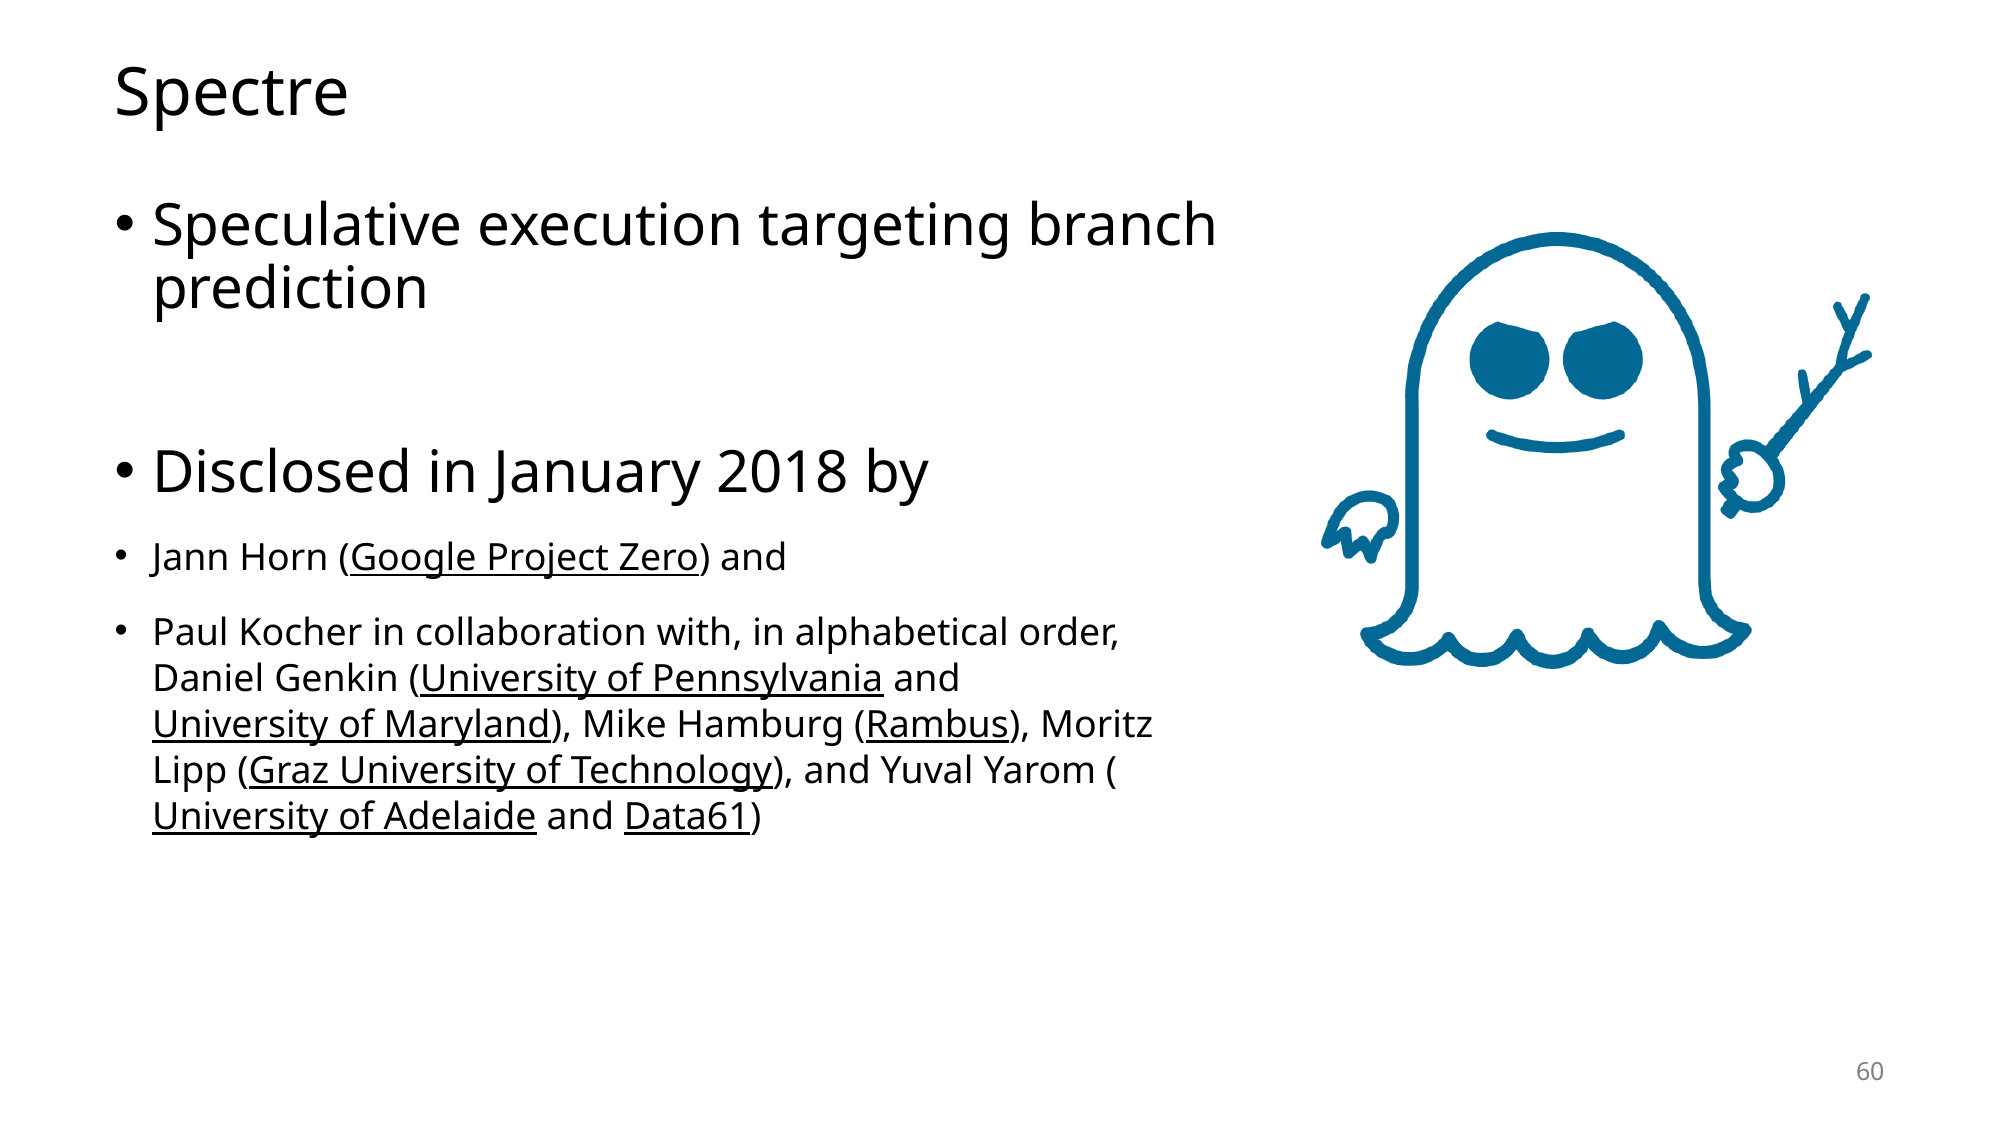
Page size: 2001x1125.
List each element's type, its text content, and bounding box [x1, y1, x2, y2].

title Spectre [99, 37, 1900, 150]
picture [1339, 502, 1387, 540]
picture [1321, 200, 1885, 684]
slide_number 60 [1749, 1042, 1900, 1103]
list Speculative execution targeting branch prediction Disclosed in January 2018 by Jann Horn (Google Project Zero) and Paul Kocher in collaboration with, in alphabetical order, Daniel Genkin (University of Pennsylvania and University of Maryland), Mike Hamburg (Rambus), Moritz Lipp (Graz University of Technology), and Yuval Yarom (University of Adelaide and Data61) [99, 187, 1242, 1013]
